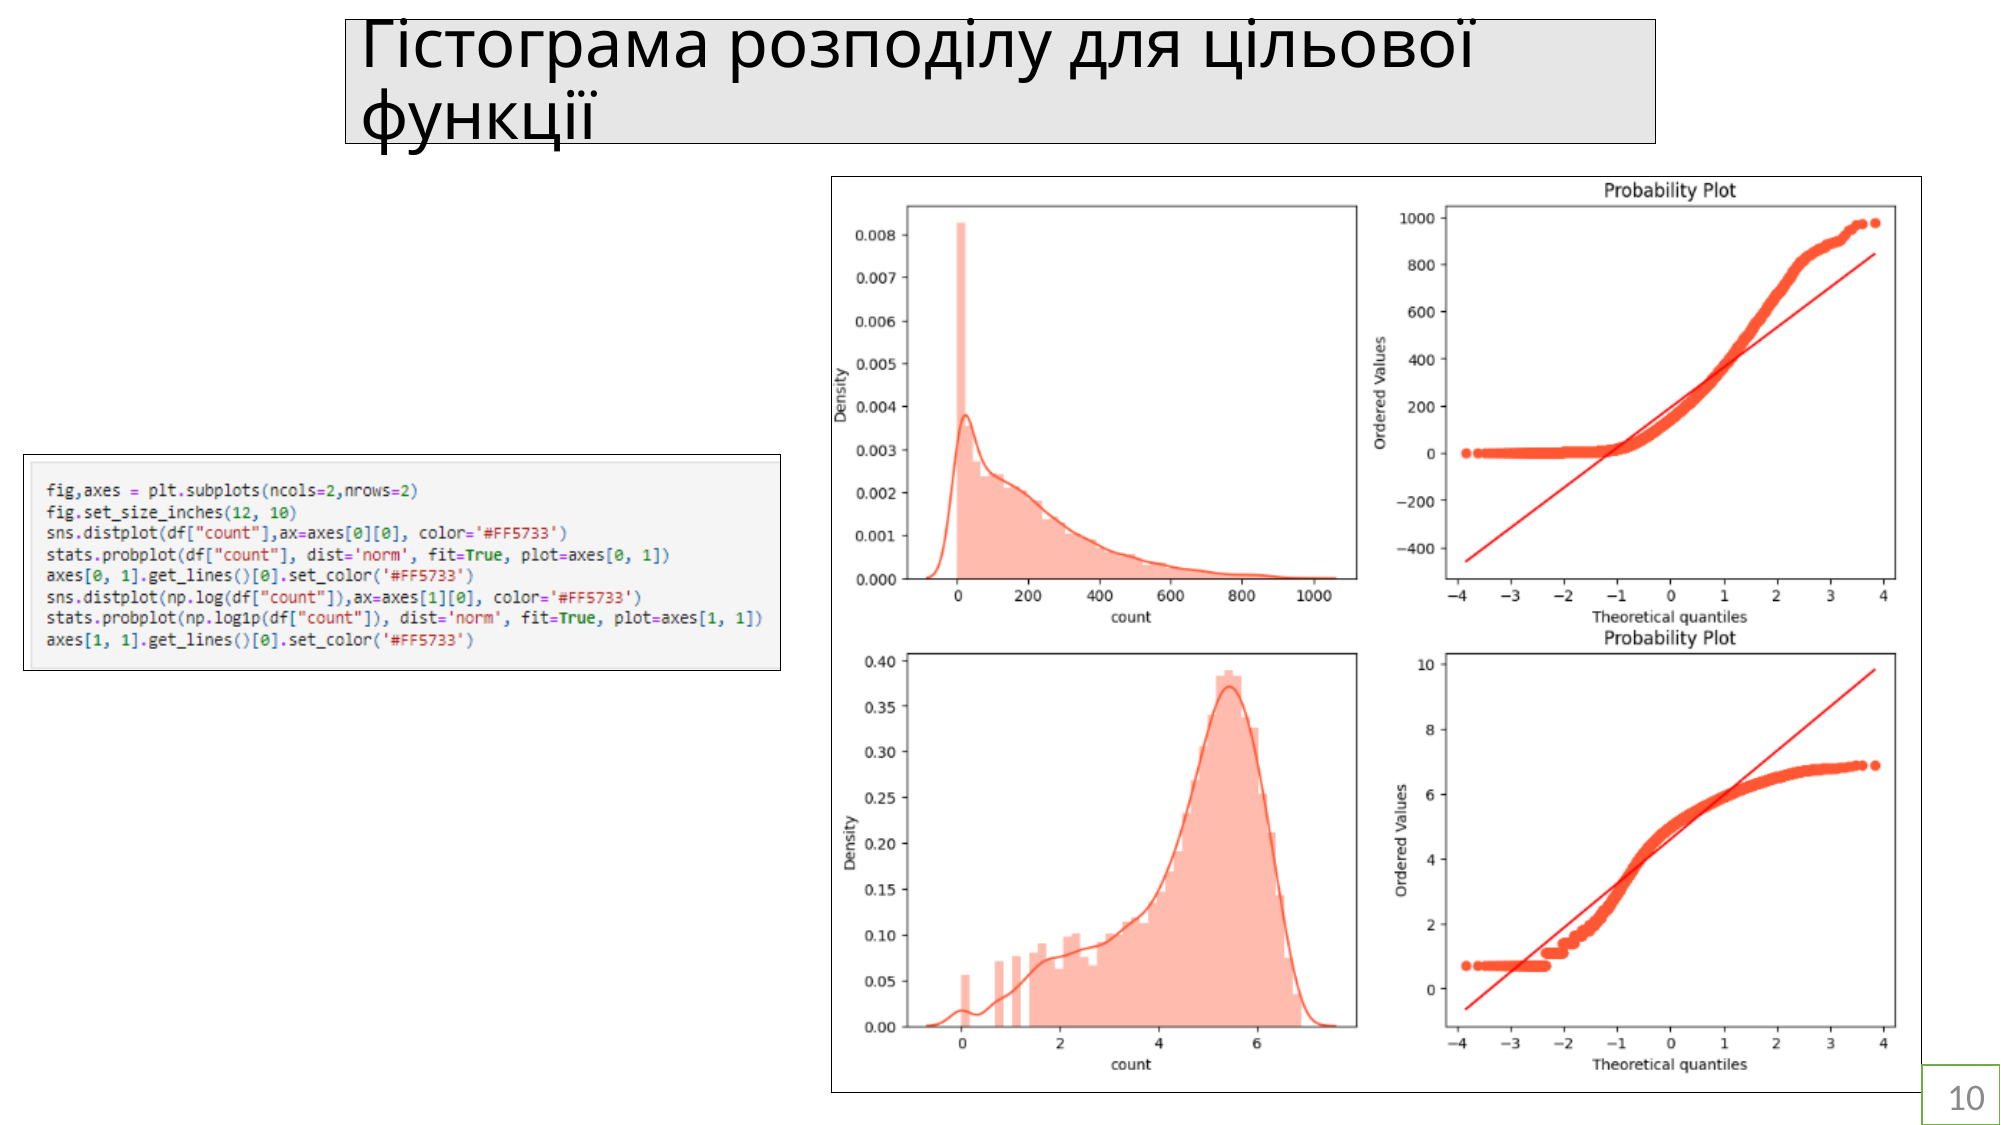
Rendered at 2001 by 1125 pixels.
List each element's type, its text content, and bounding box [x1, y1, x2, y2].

text_box 10 [1921, 1064, 2000, 1125]
picture [831, 176, 1922, 1093]
picture [22, 454, 781, 671]
text_box Гістограма розподілу для цільової функції [345, 19, 1656, 144]
